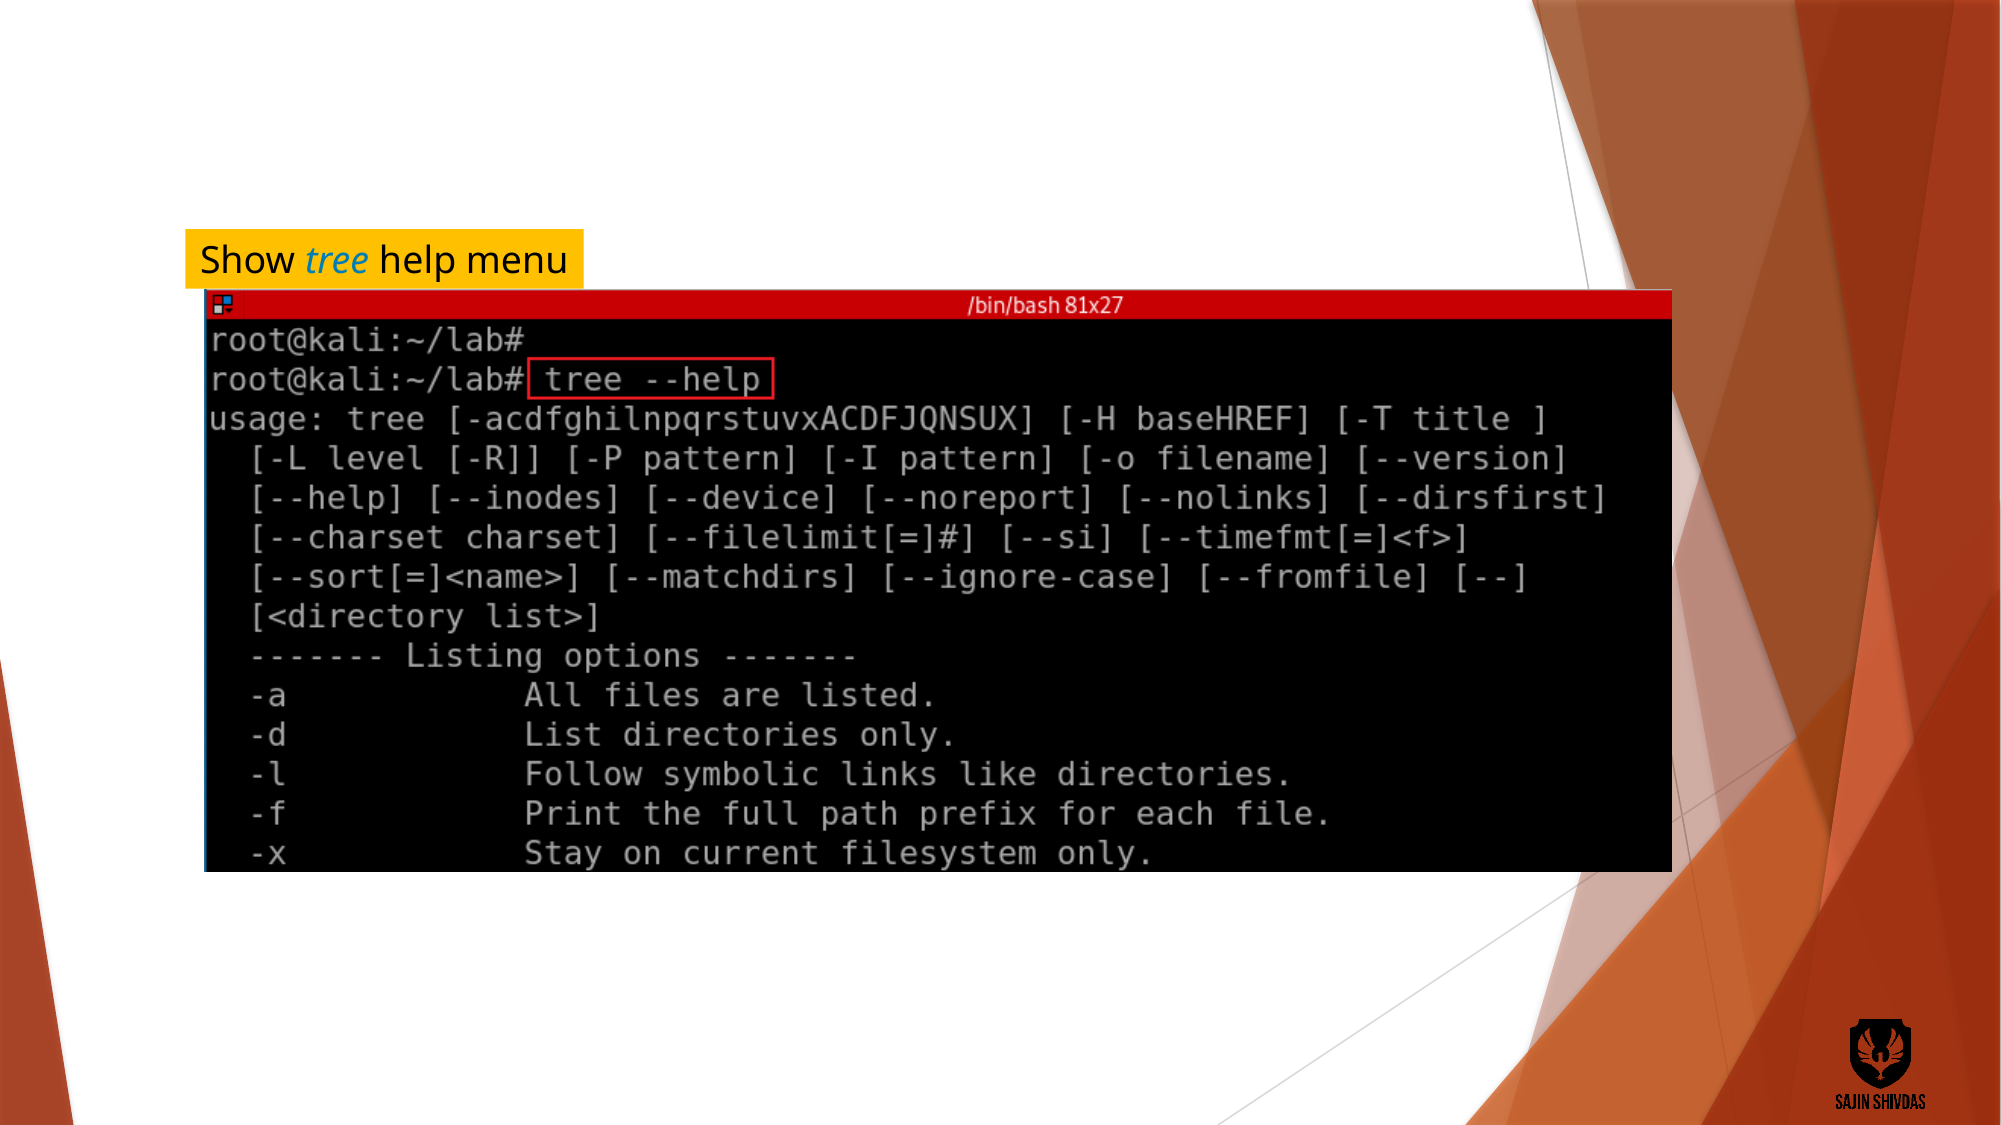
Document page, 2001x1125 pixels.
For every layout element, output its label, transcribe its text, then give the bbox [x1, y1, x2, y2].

text_box Show tree help menu [185, 229, 584, 289]
picture [204, 289, 1672, 873]
picture [1825, 1009, 1938, 1121]
